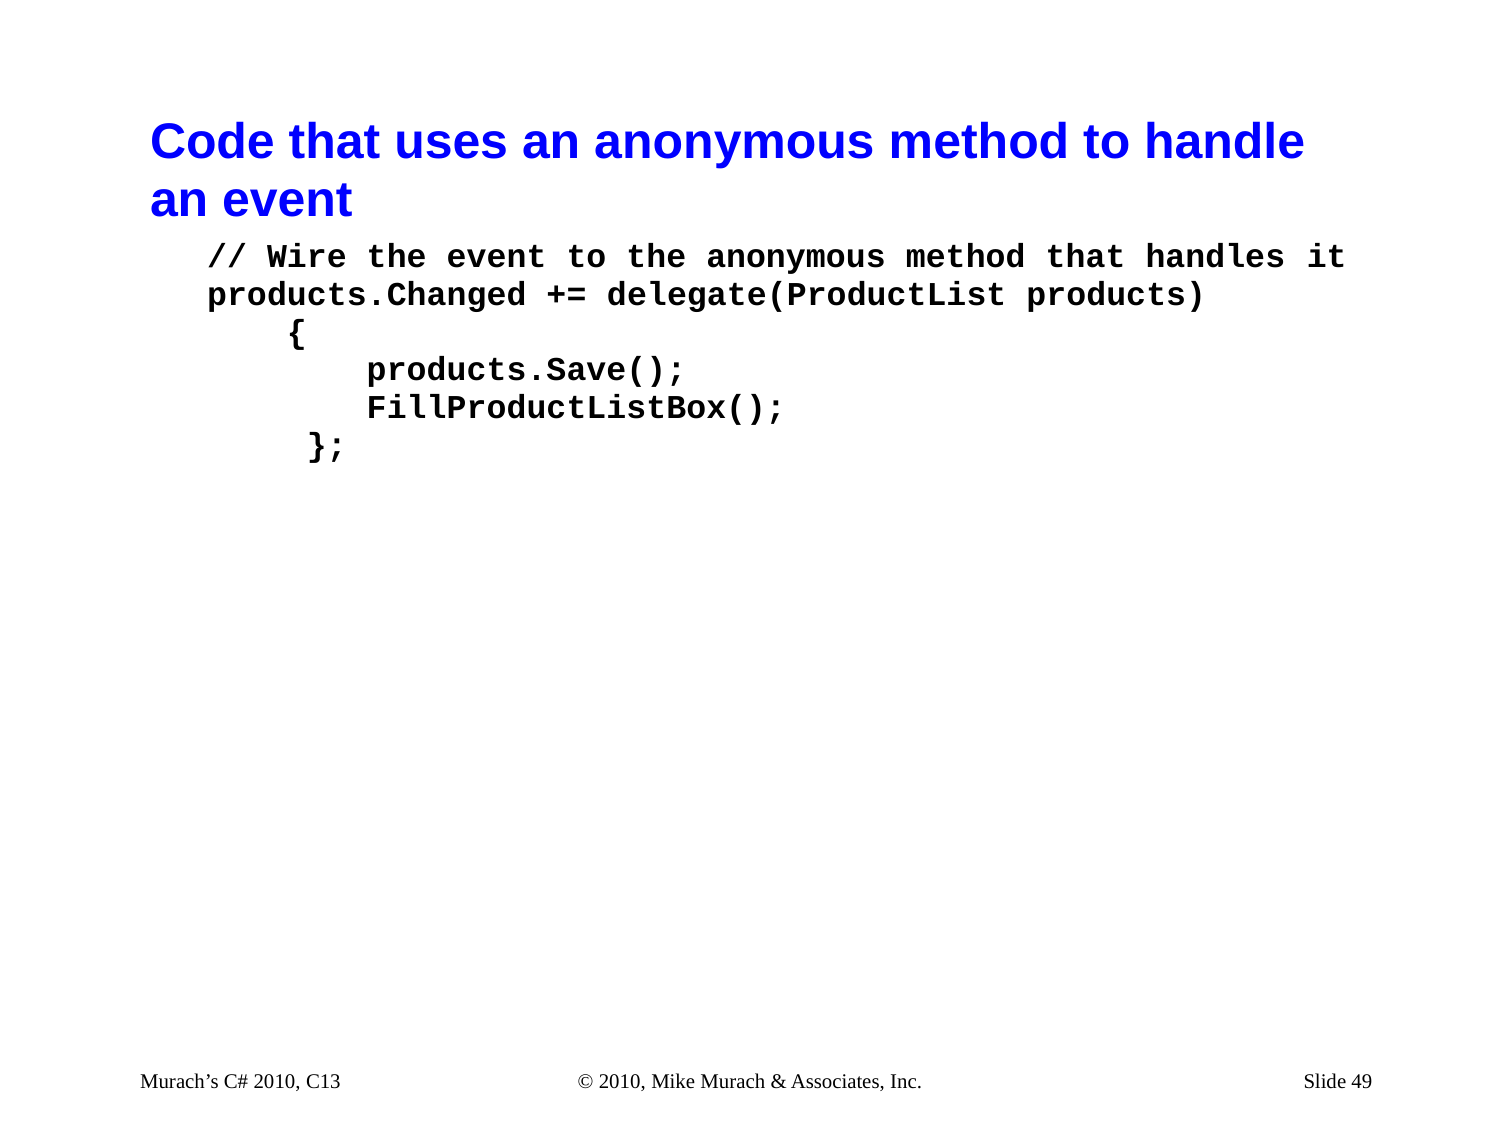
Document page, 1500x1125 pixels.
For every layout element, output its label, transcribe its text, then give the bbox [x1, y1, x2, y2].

footer © 2010, Mike Murach & Associates, Inc. [474, 1025, 1025, 1100]
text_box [149, 112, 1352, 480]
slide_number Murach’s C# 2010, C13 [125, 1025, 450, 1100]
slide_number Slide 49 [1074, 1025, 1388, 1100]
